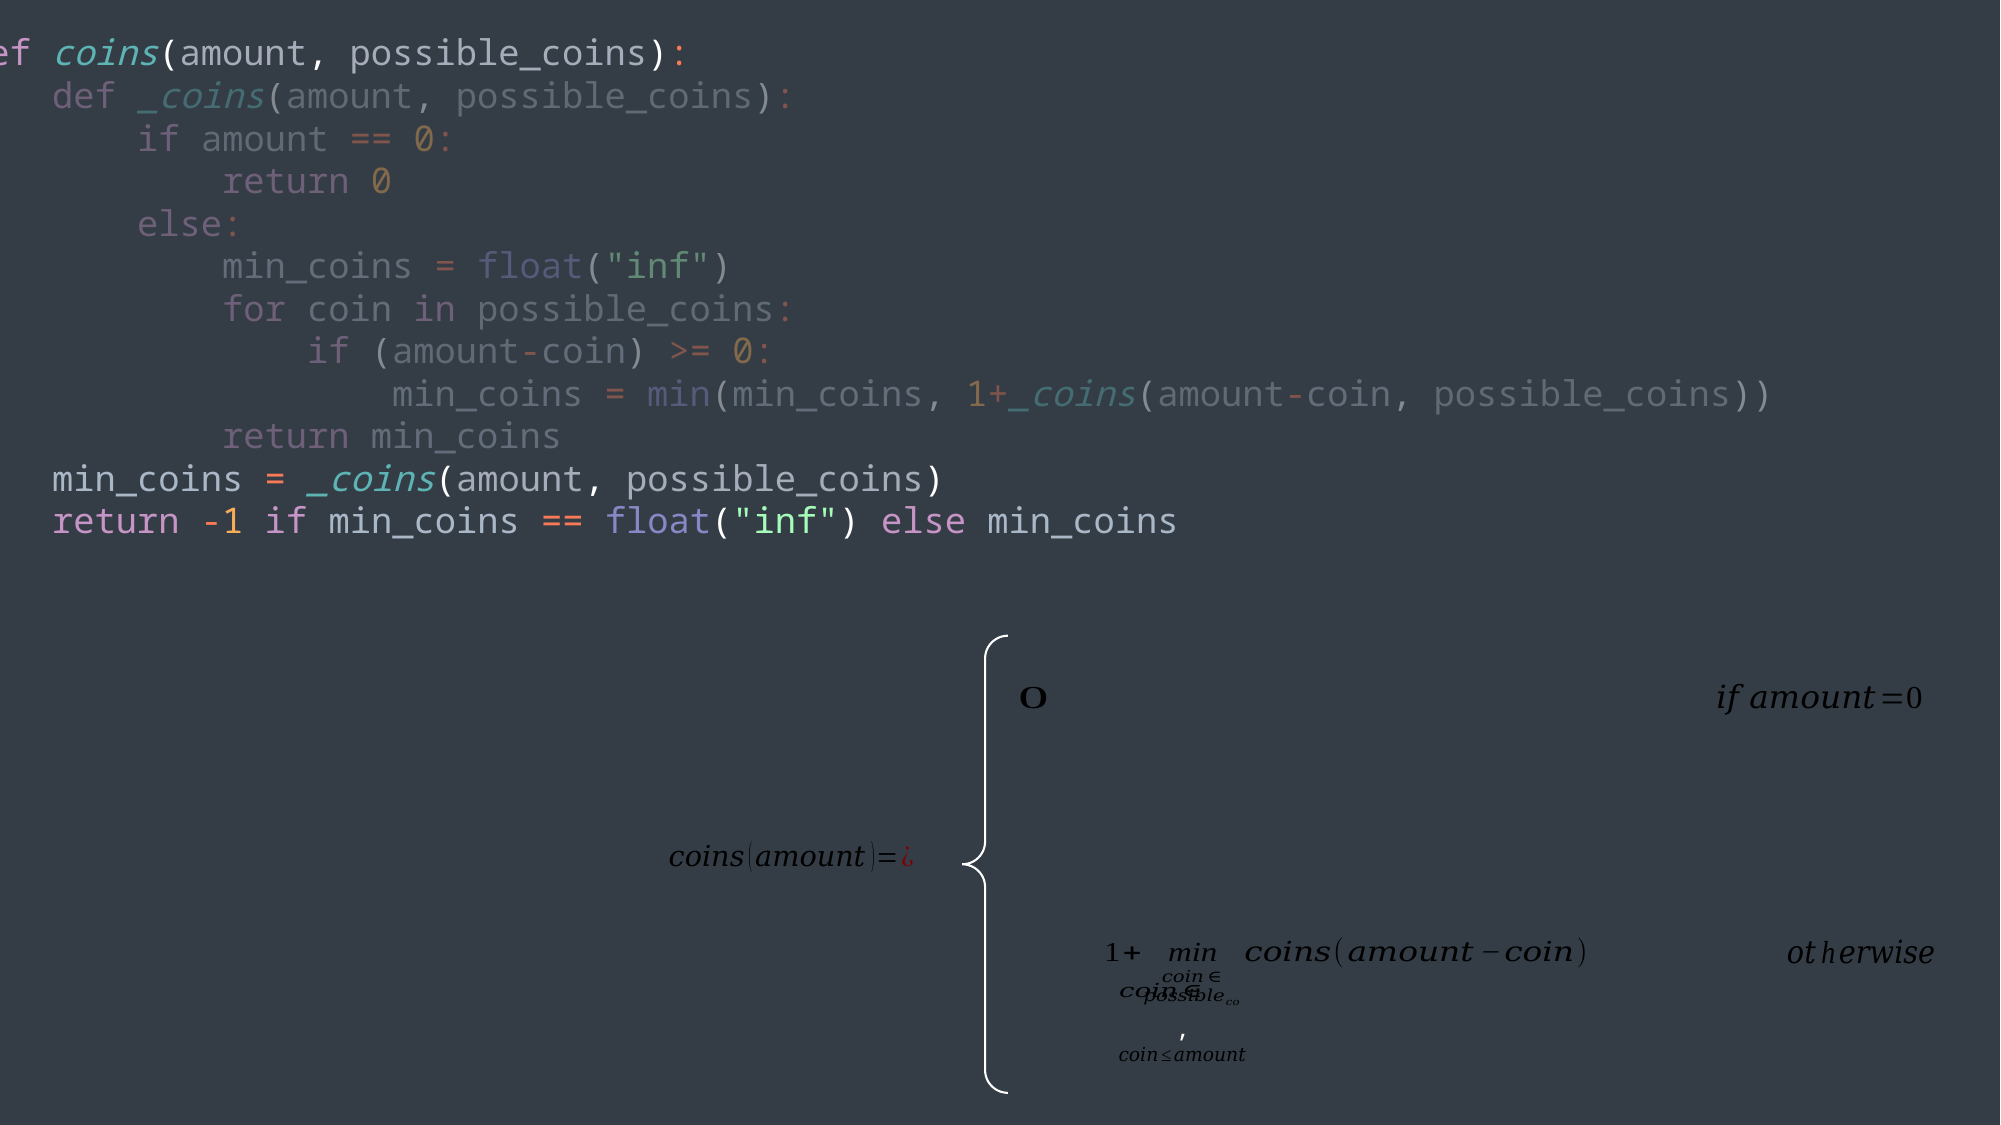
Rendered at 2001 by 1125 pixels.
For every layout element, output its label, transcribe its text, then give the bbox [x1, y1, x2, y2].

text_box [962, 635, 1008, 1094]
text_box def coins(amount, possible_coins): def _coins(amount, possible_coins): if amount == 0: return 0 else: min_coins = float("inf") for coin in possible_coins: if (amount-coin) >= 0: min_coins = min(min_coins, 1+_coins(amount-coin, possible_coins)) return min_coins min_coins = _coins(amount, possible_coins) return -1 if min_coins == float("inf") else min_coins [0, 22, 1789, 549]
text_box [1118, 980, 1247, 1066]
